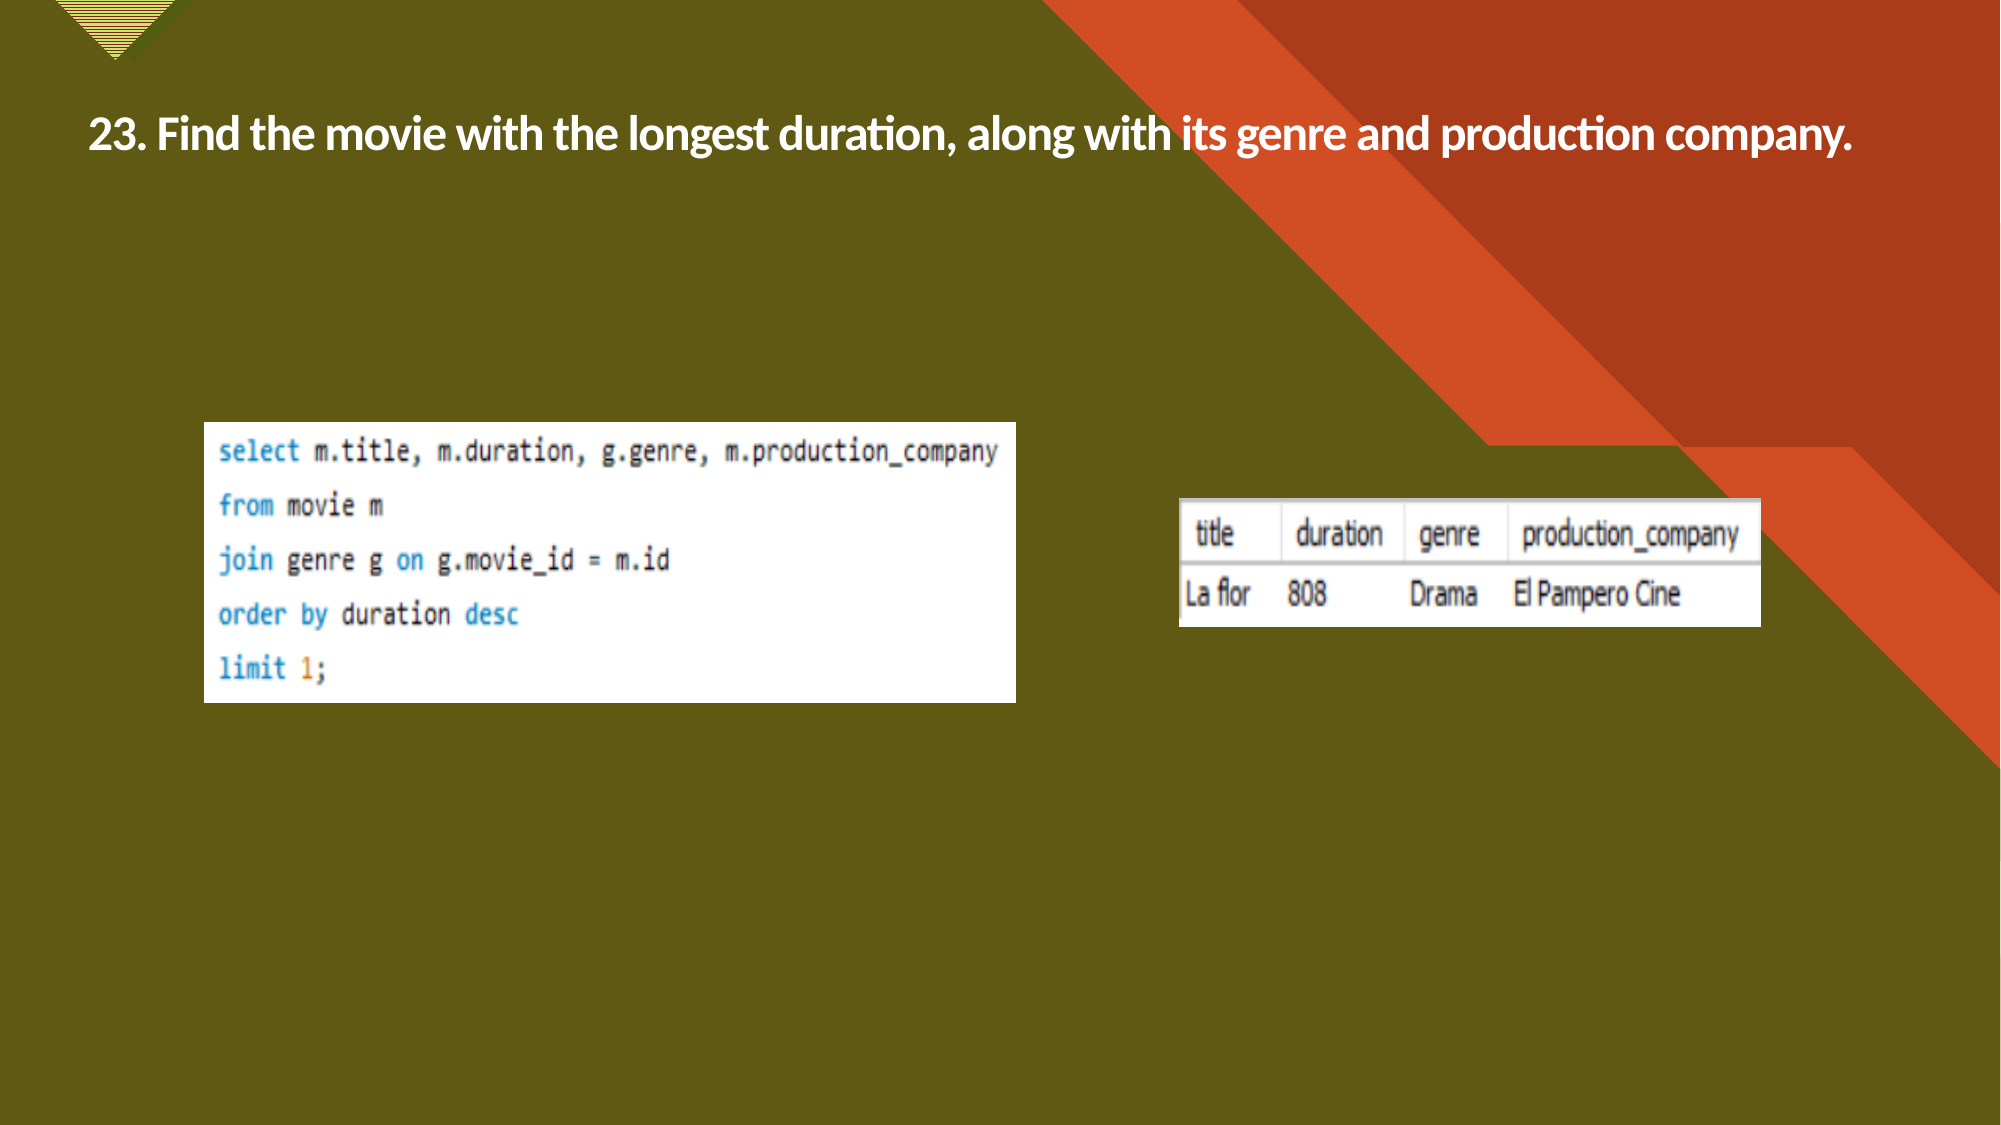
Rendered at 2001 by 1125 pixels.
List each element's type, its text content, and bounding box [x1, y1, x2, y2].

title 23. Find the movie with the longest duration, along with its genre and production company. [72, 89, 1913, 167]
picture [203, 422, 1016, 703]
picture [1178, 497, 1761, 628]
